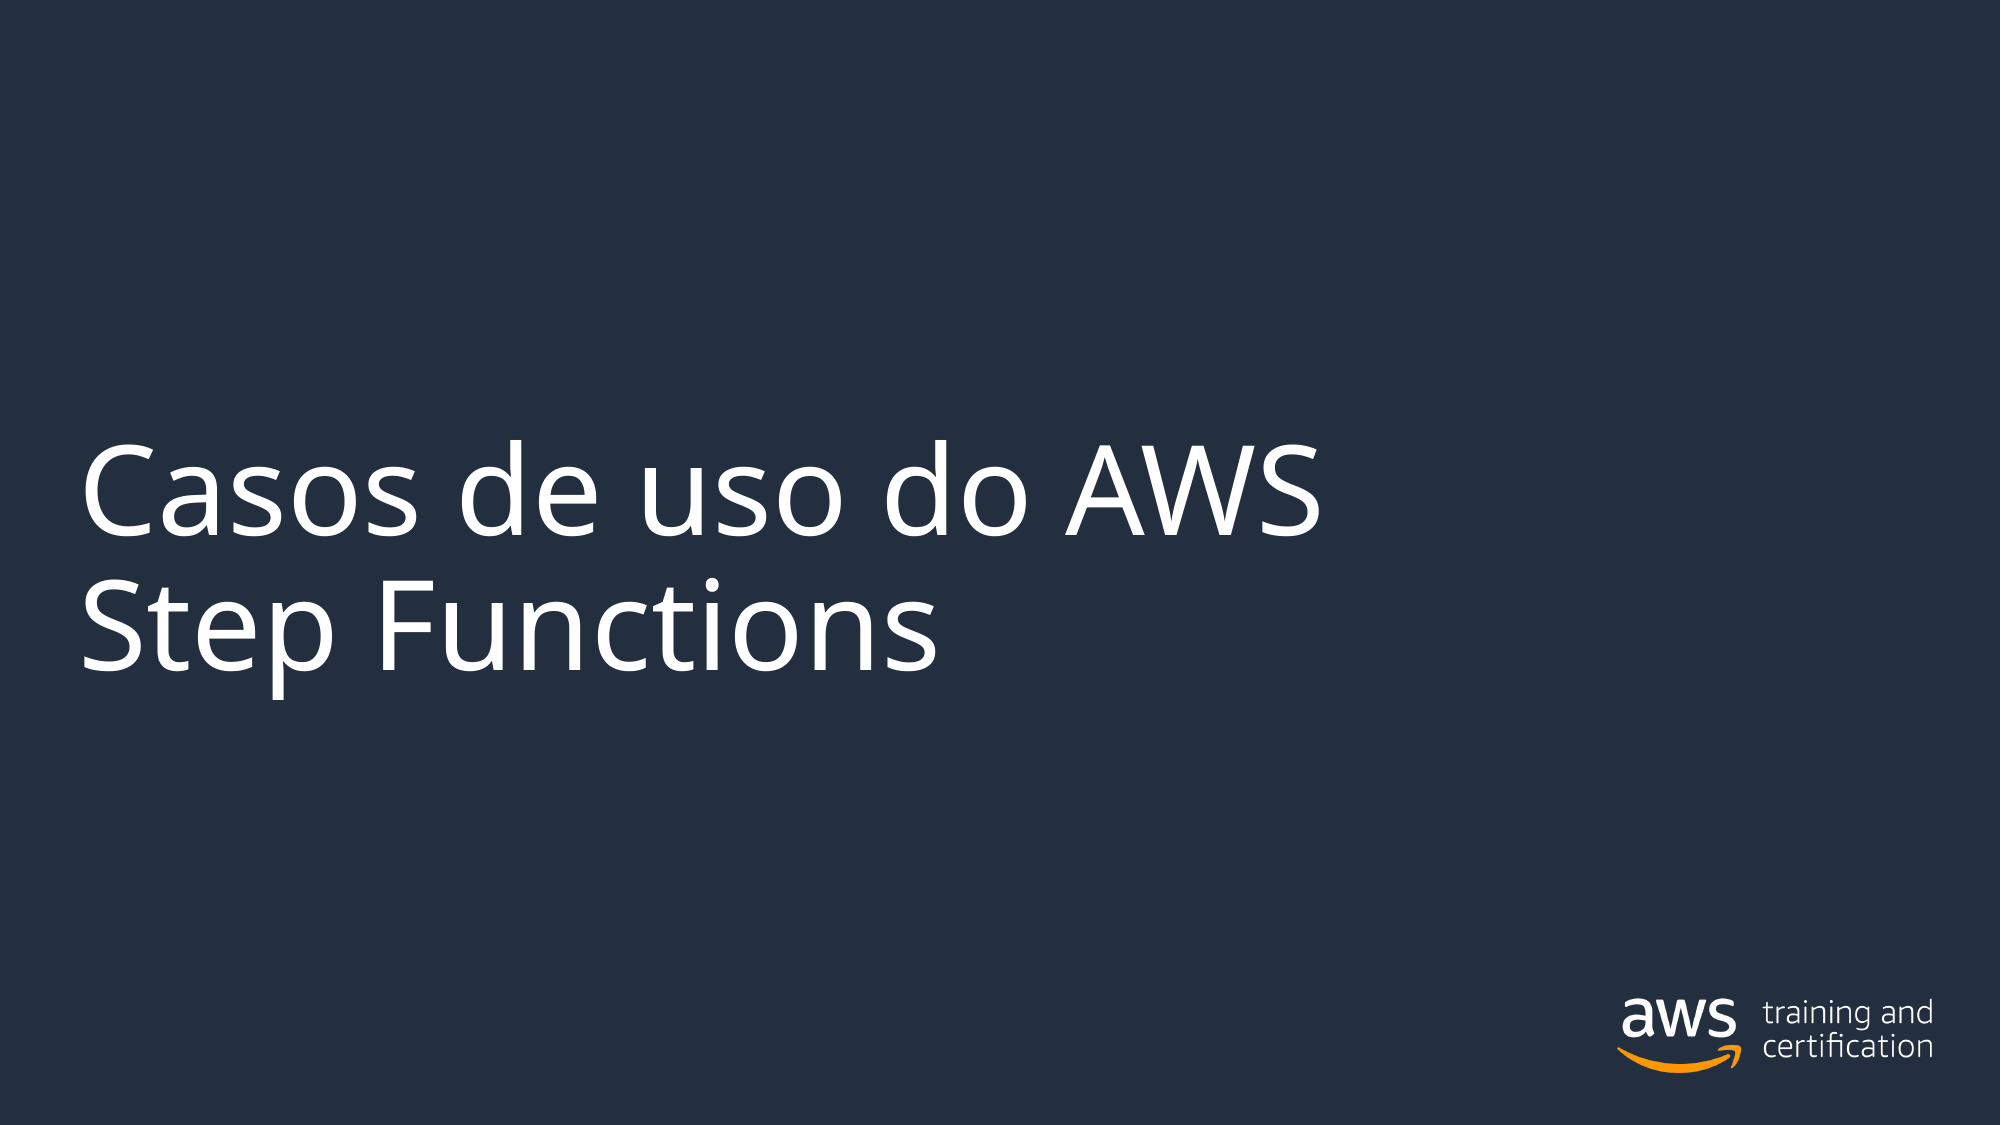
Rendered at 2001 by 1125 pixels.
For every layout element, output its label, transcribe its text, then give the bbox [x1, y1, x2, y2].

picture [1617, 998, 1932, 1073]
title Casos de uso do AWS Step Functions [63, 428, 1386, 697]
